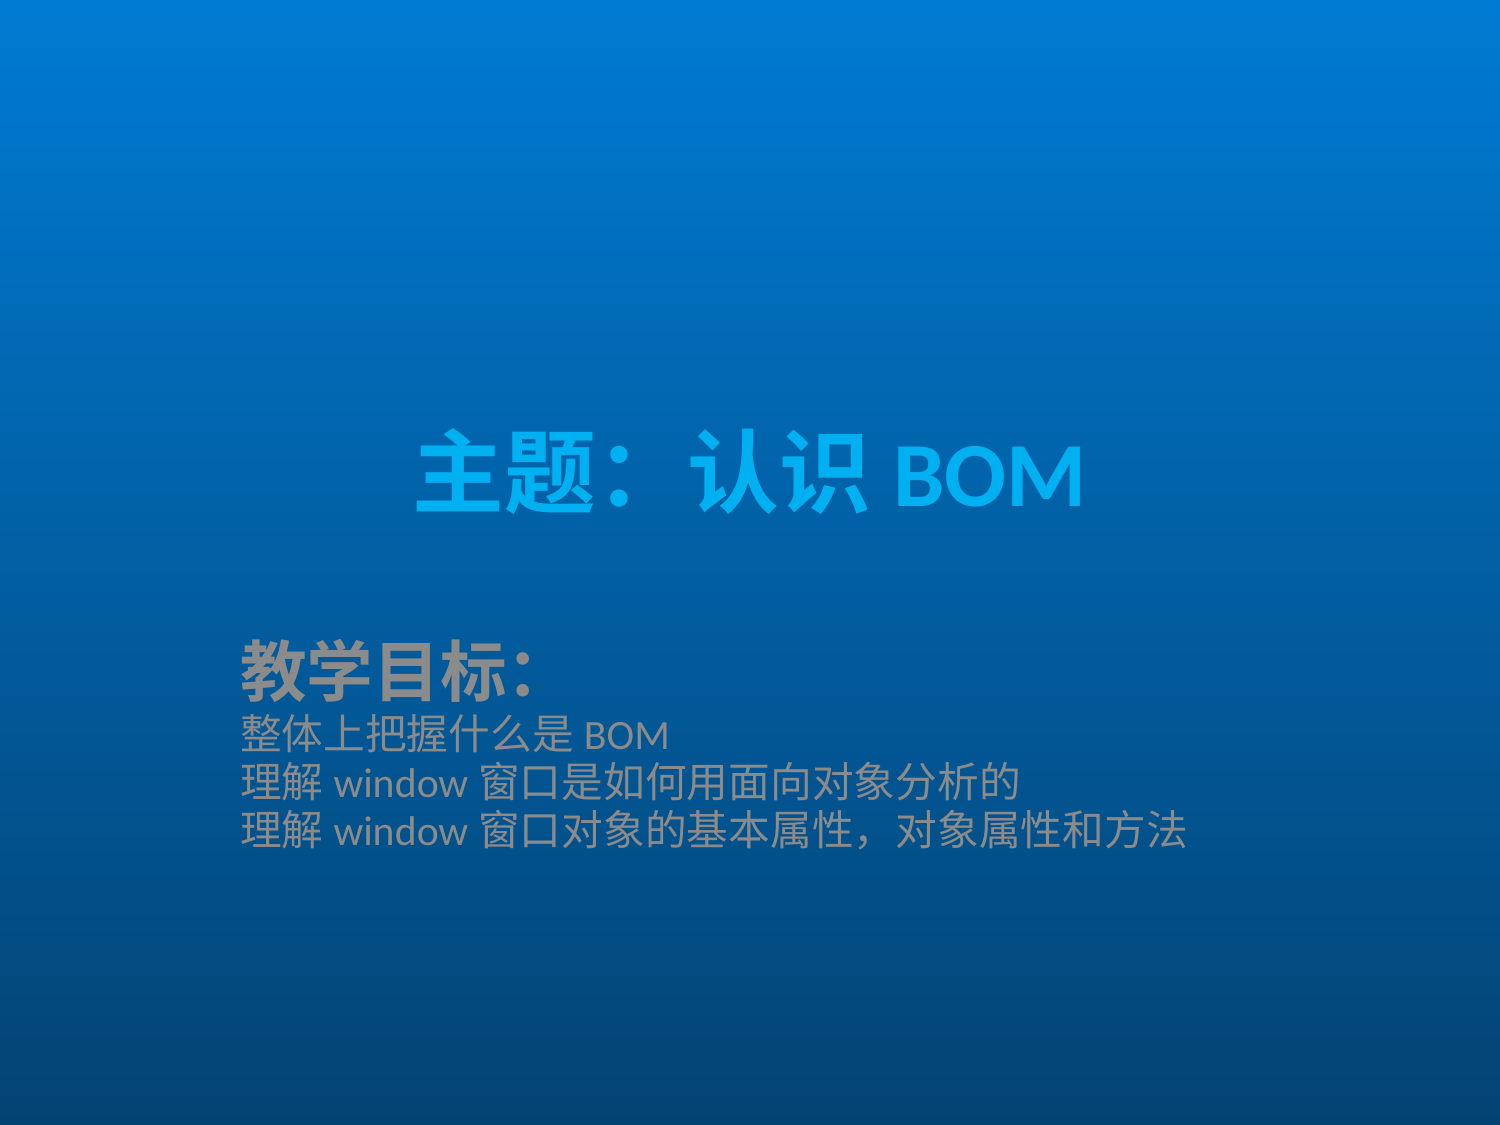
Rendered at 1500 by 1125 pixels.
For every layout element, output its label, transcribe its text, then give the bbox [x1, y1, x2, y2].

subtitle 教学目标： 整体上把握什么是BOM 理解window窗口是如何用面向对象分析的 理解window窗口对象的基本属性，对象属性和方法 [225, 637, 1275, 925]
title 主题：认识BOM [112, 349, 1388, 591]
